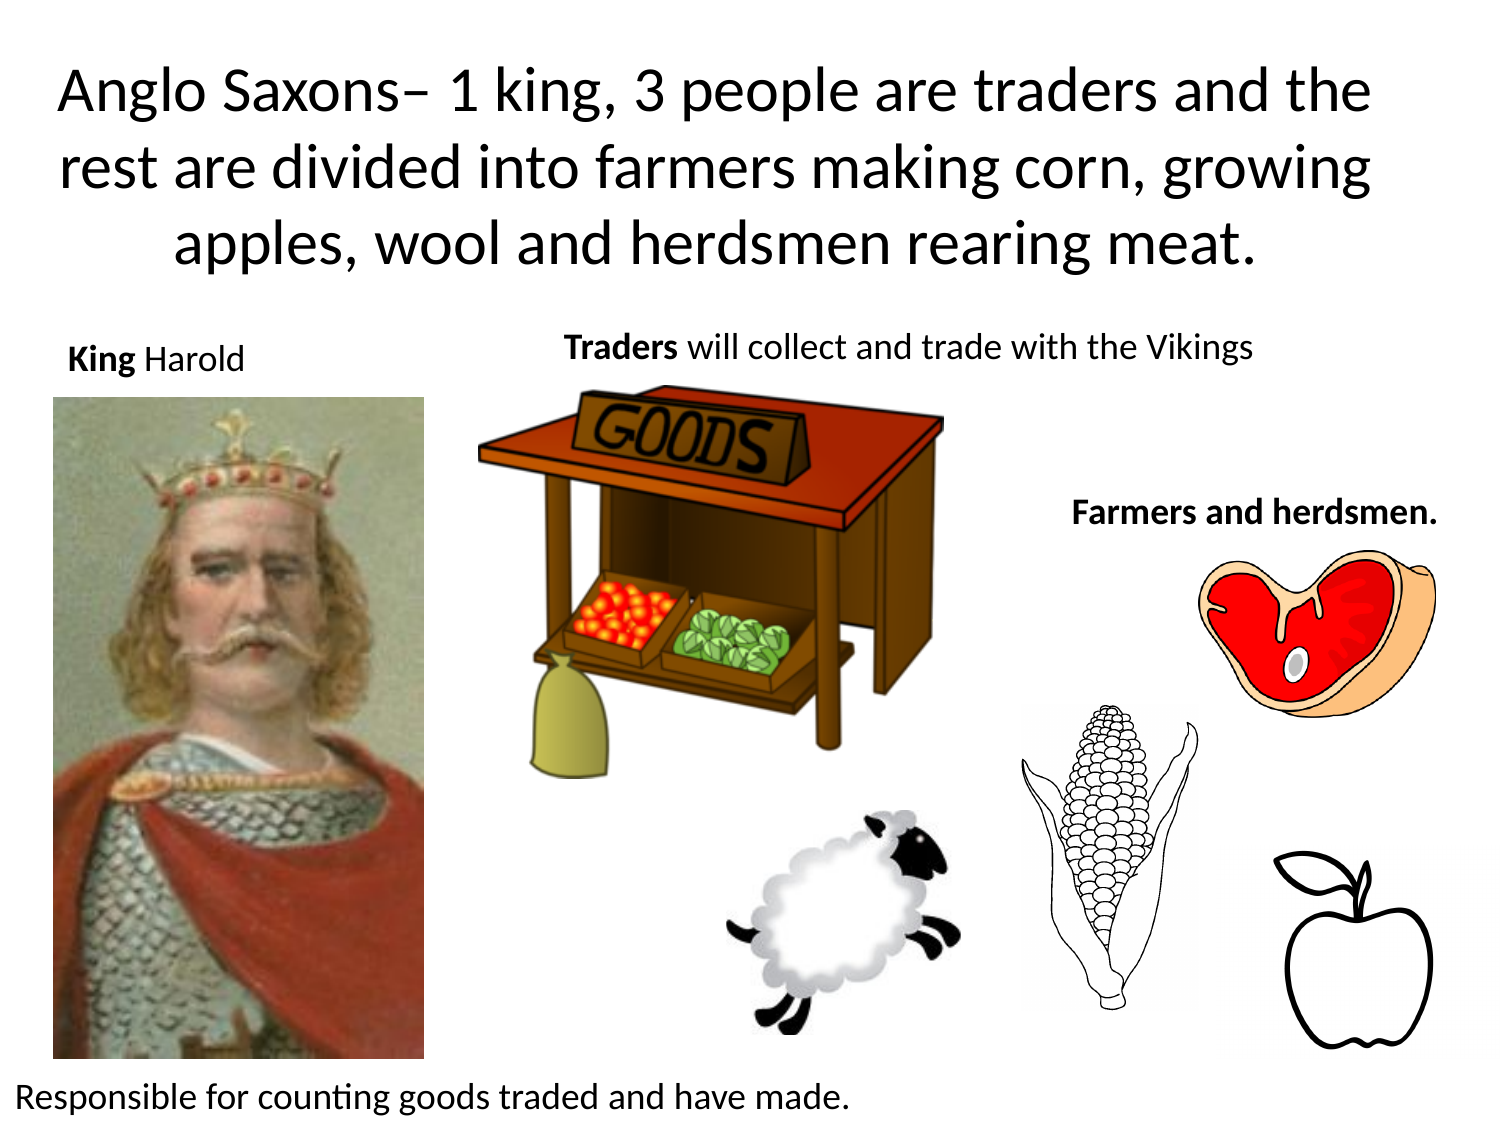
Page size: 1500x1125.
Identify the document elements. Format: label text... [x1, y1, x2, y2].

text_box Anglo Saxons– 1 king, 3 people are traders and the rest are divided into farmers making corn, growing apples, wool and herdsmen rearing meat. [41, 0, 1392, 402]
picture [52, 396, 424, 1059]
picture [1021, 550, 1436, 1011]
picture [1216, 845, 1500, 1059]
text_box Farmers and herdsmen. [1057, 479, 1500, 540]
text_box King Harold [53, 326, 261, 386]
picture [478, 385, 945, 780]
text_box Traders will collect and trade with the Vikings [549, 314, 1341, 375]
picture [726, 810, 961, 1036]
text_box Responsible for counting goods traded and have made. [0, 1064, 993, 1125]
